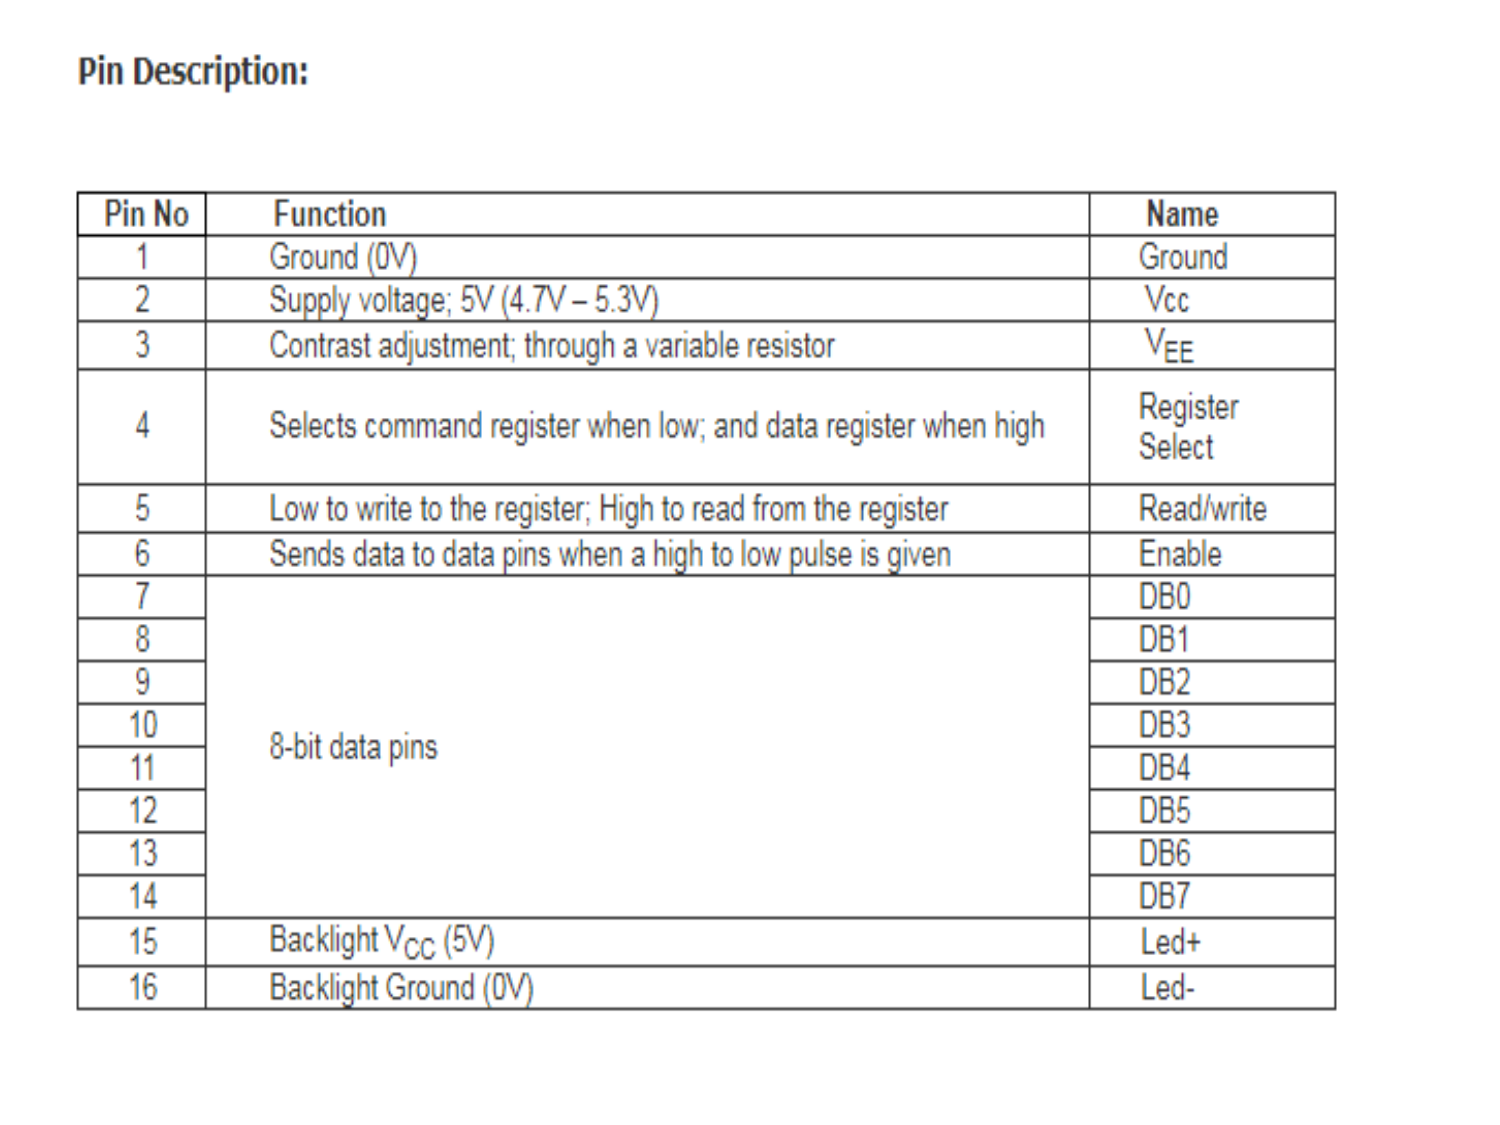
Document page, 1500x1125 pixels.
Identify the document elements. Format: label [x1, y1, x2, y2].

list [71, 37, 1372, 1078]
